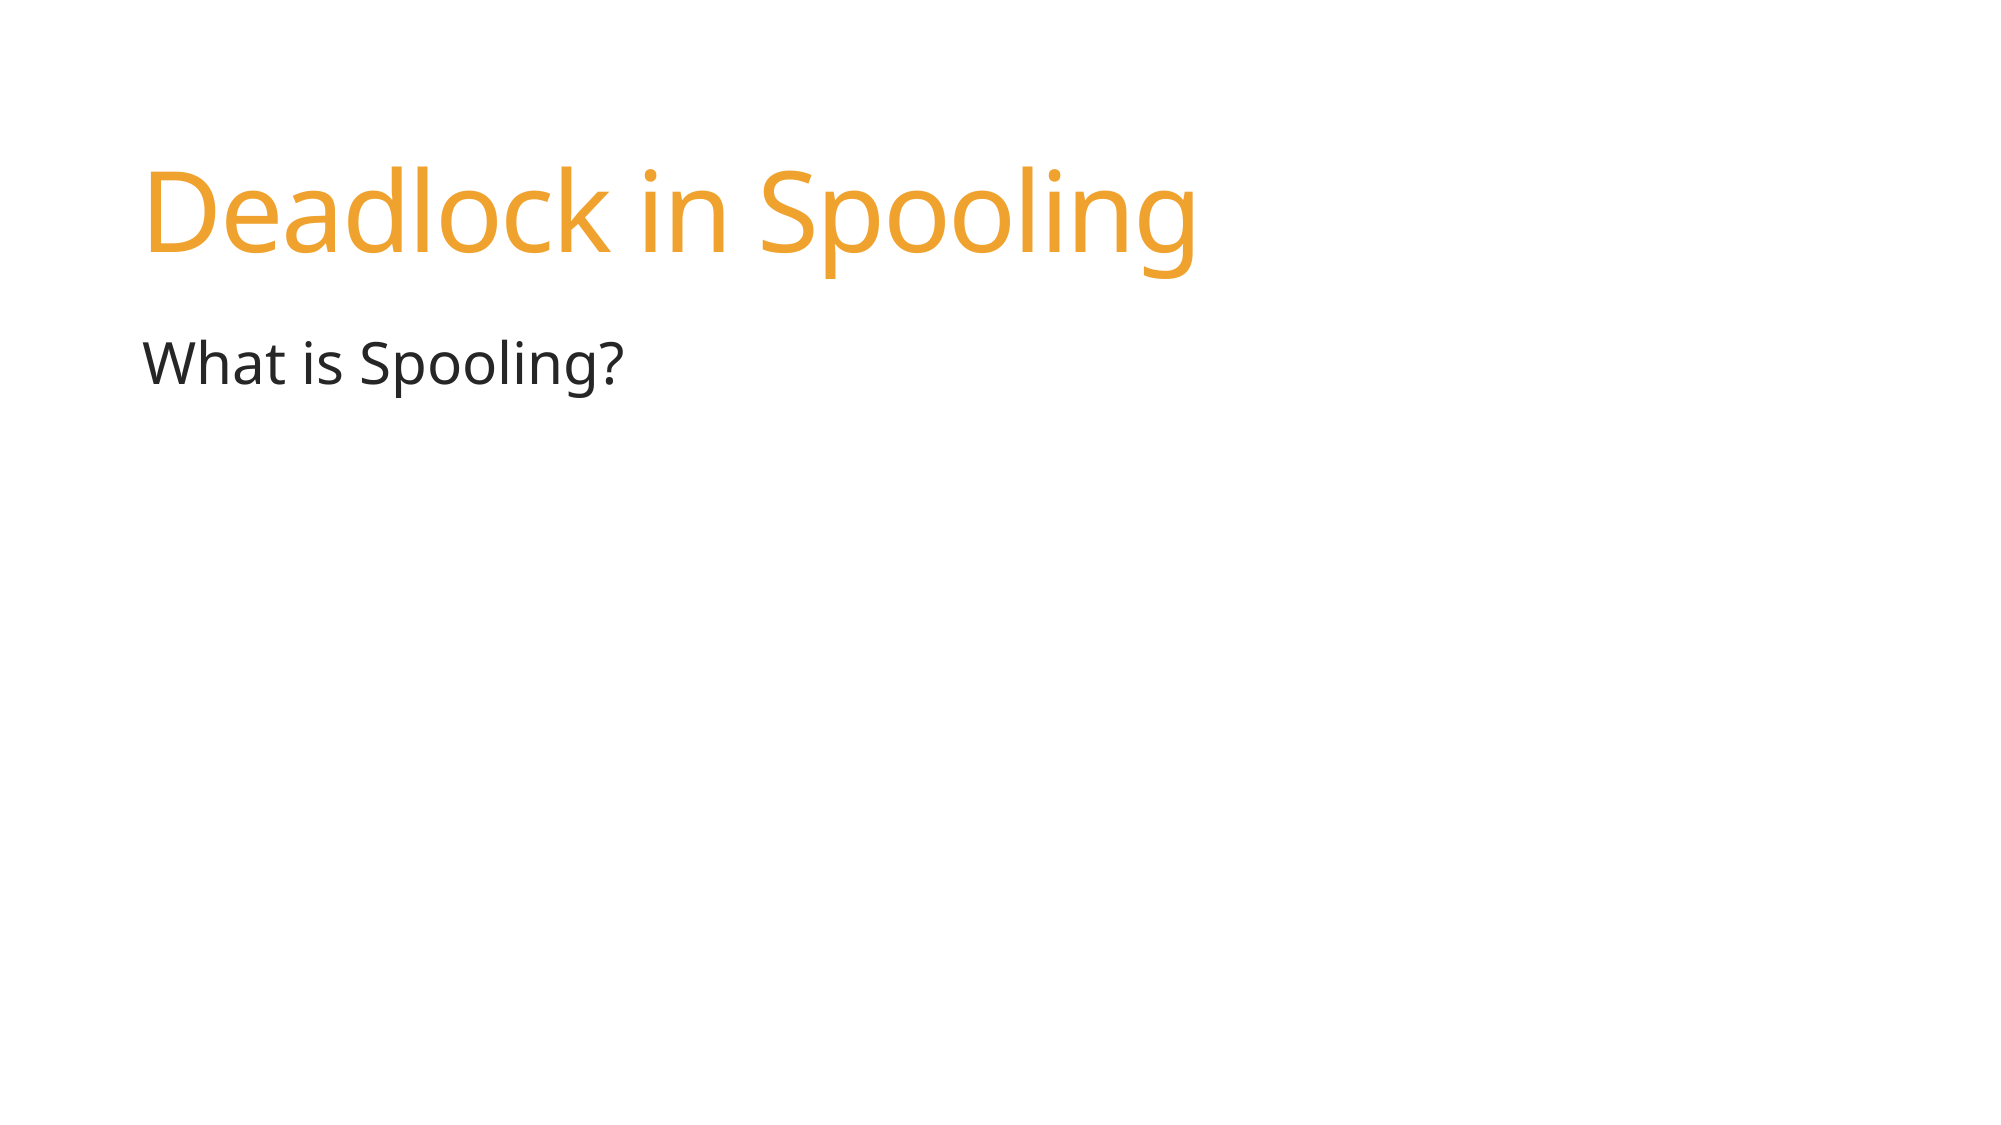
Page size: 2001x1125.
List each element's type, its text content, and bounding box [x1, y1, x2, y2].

title Deadlock in Spooling [107, 81, 1875, 354]
list What is Spooling? [111, 329, 1876, 948]
